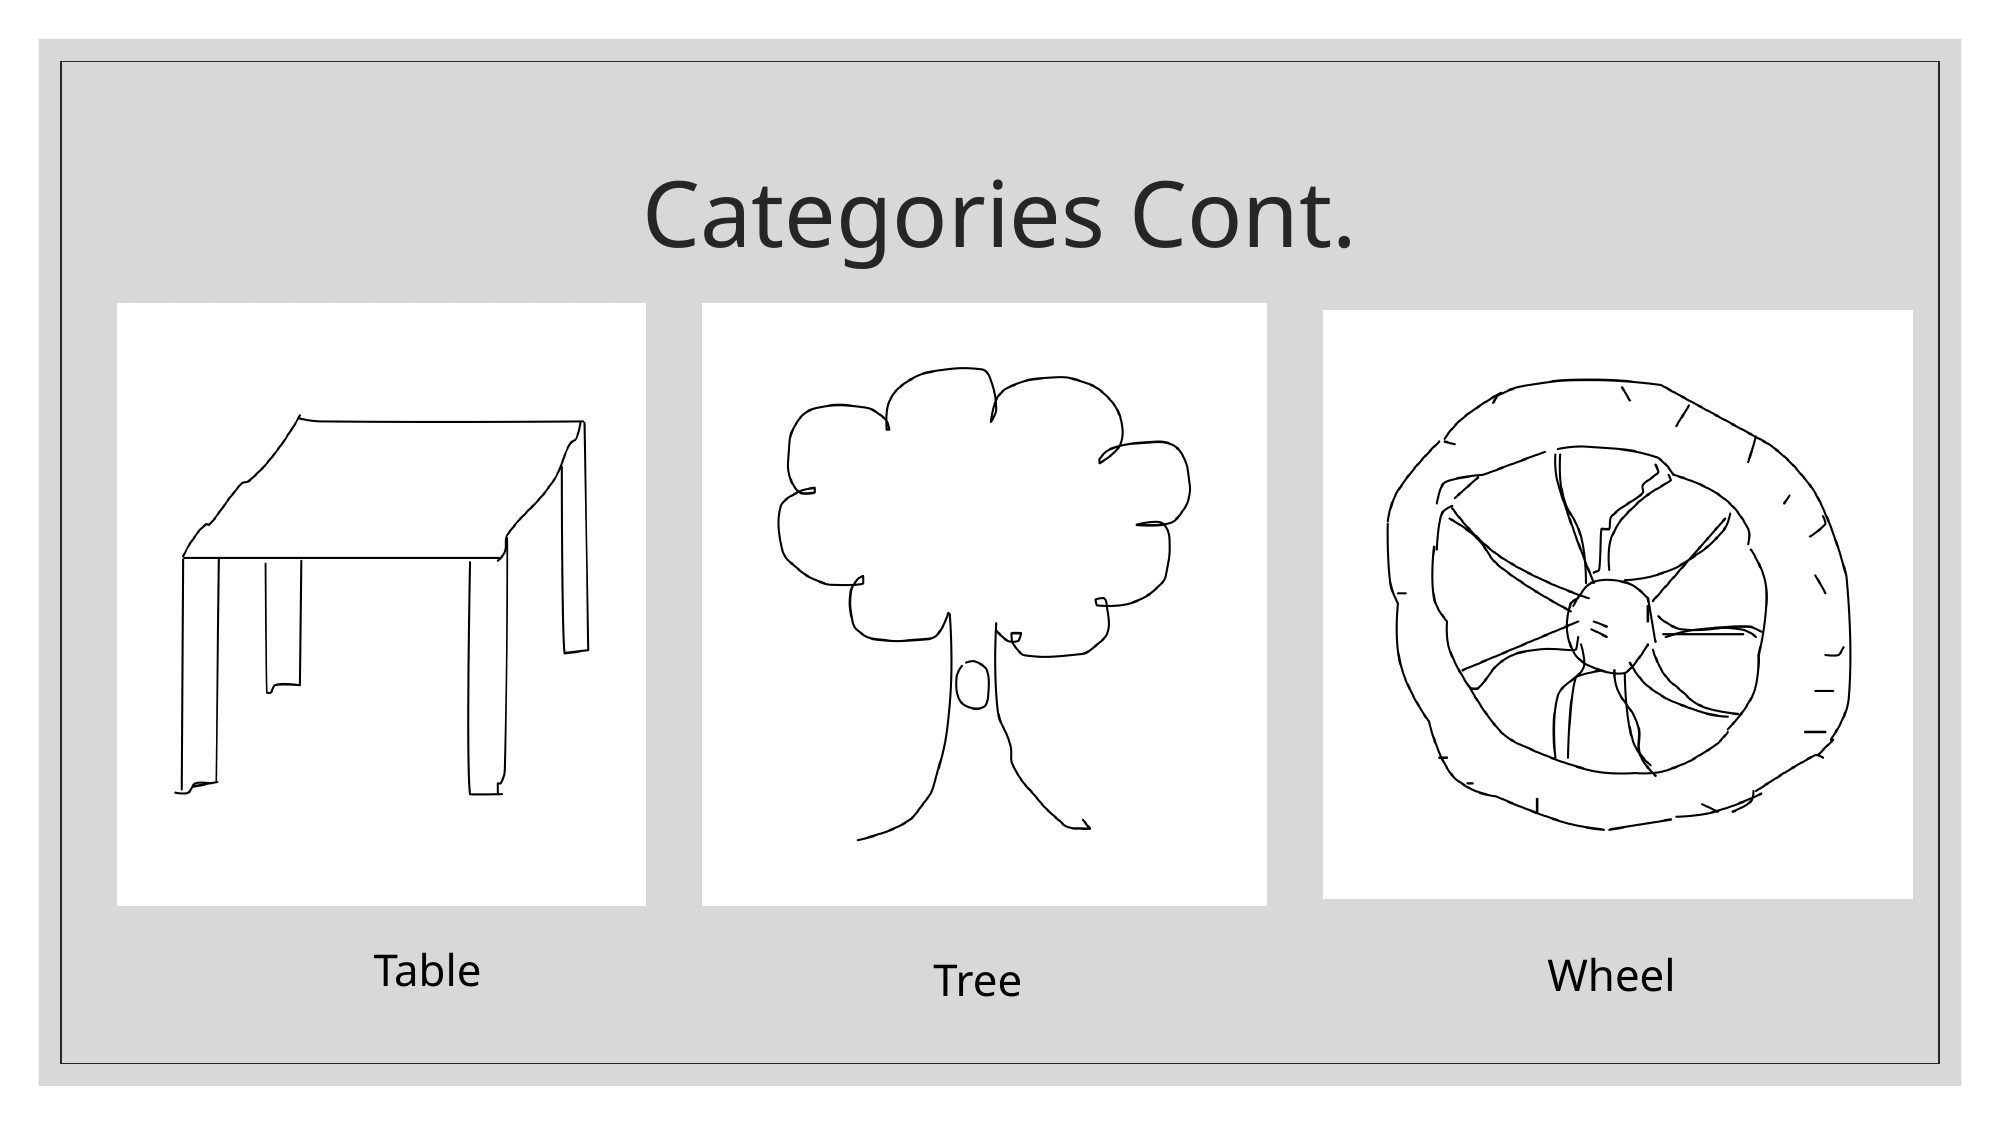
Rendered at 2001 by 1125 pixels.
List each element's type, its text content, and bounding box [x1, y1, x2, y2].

title Categories Cont. [174, 105, 1825, 331]
picture [116, 303, 646, 907]
picture [1323, 310, 1913, 900]
picture [702, 303, 1267, 907]
text_box Tree [873, 937, 1083, 1020]
text_box Wheel [1507, 932, 1716, 1016]
list Table [104, 935, 751, 1045]
